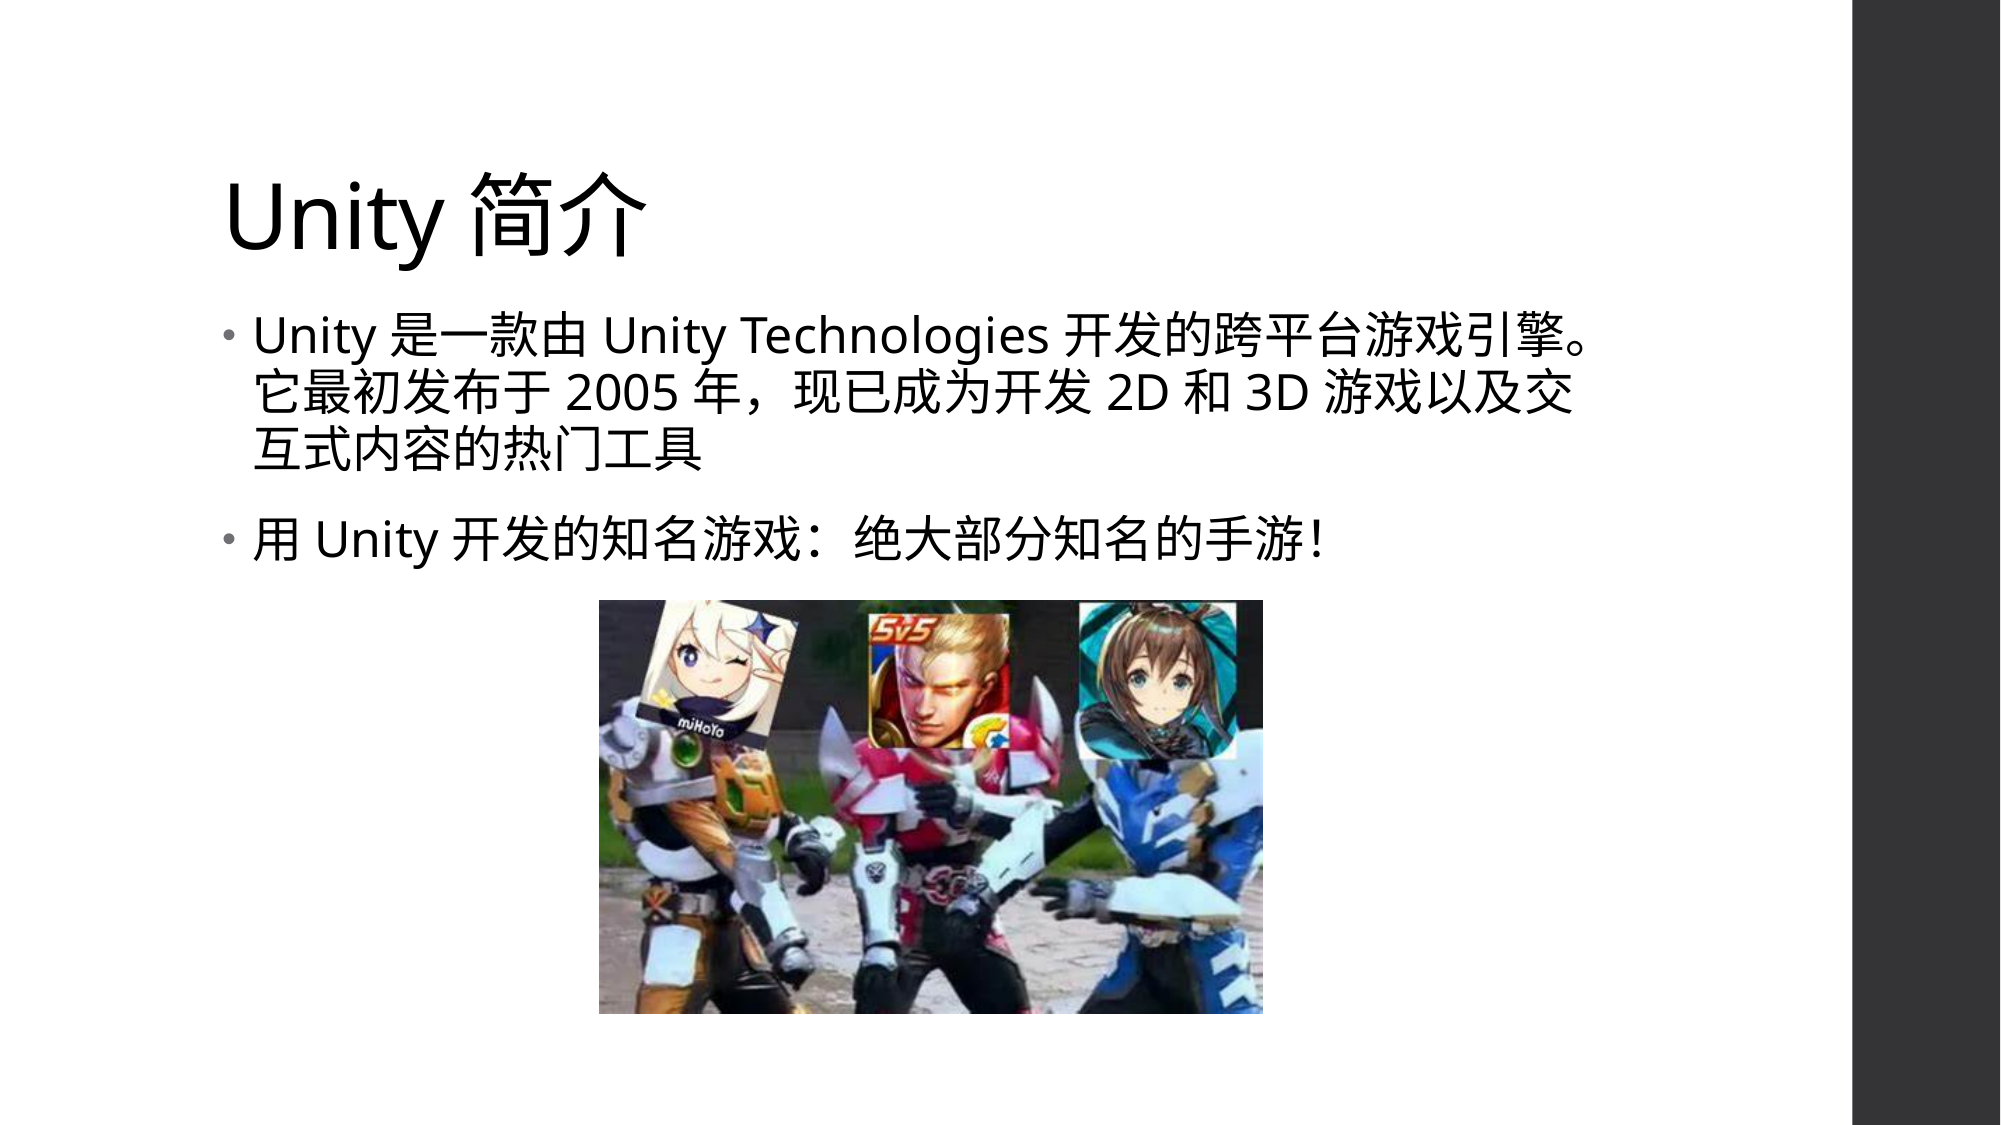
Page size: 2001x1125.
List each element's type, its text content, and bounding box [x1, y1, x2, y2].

list Unity是一款由Unity Technologies开发的跨平台游戏引擎。它最初发布于2005年，现已成为开发2D和3D游戏以及交互式内容的热门工具 用Unity开发的知名游戏：绝大部分知名的手游！ [206, 299, 1617, 1014]
title Unity简介 [206, 60, 1797, 278]
picture [599, 599, 1263, 1014]
